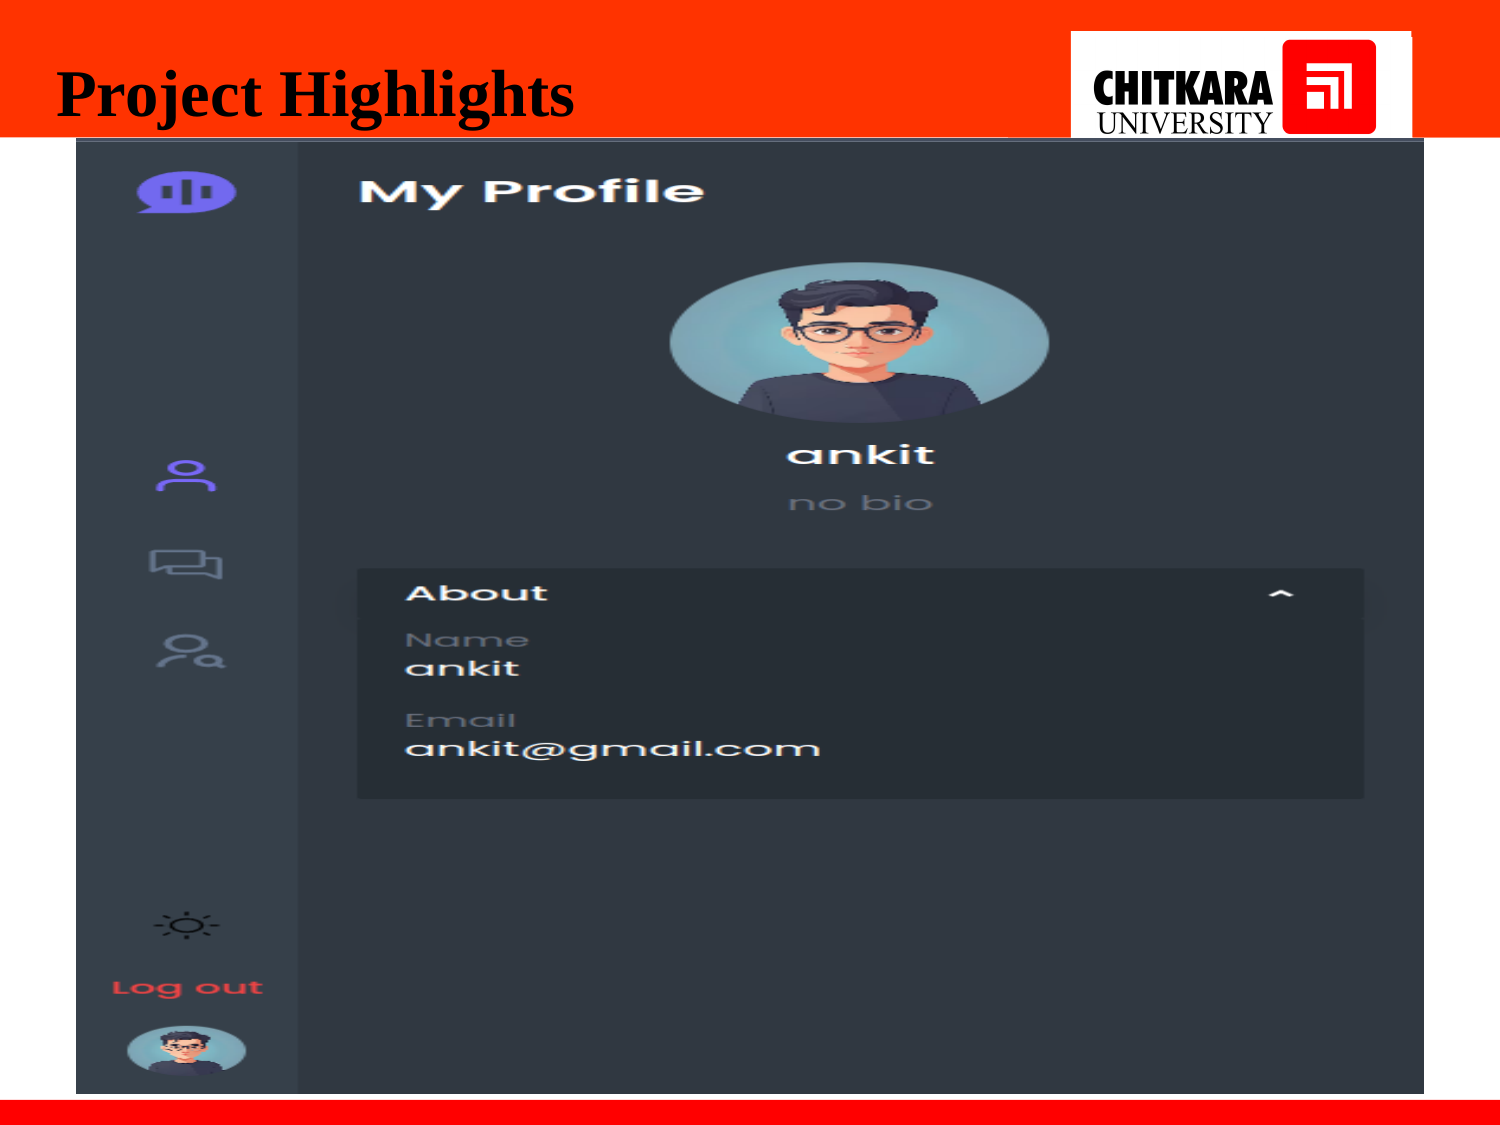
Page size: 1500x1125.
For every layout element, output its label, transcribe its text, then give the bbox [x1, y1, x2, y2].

picture [76, 37, 1424, 1095]
text_box Project Highlights [41, 42, 963, 138]
